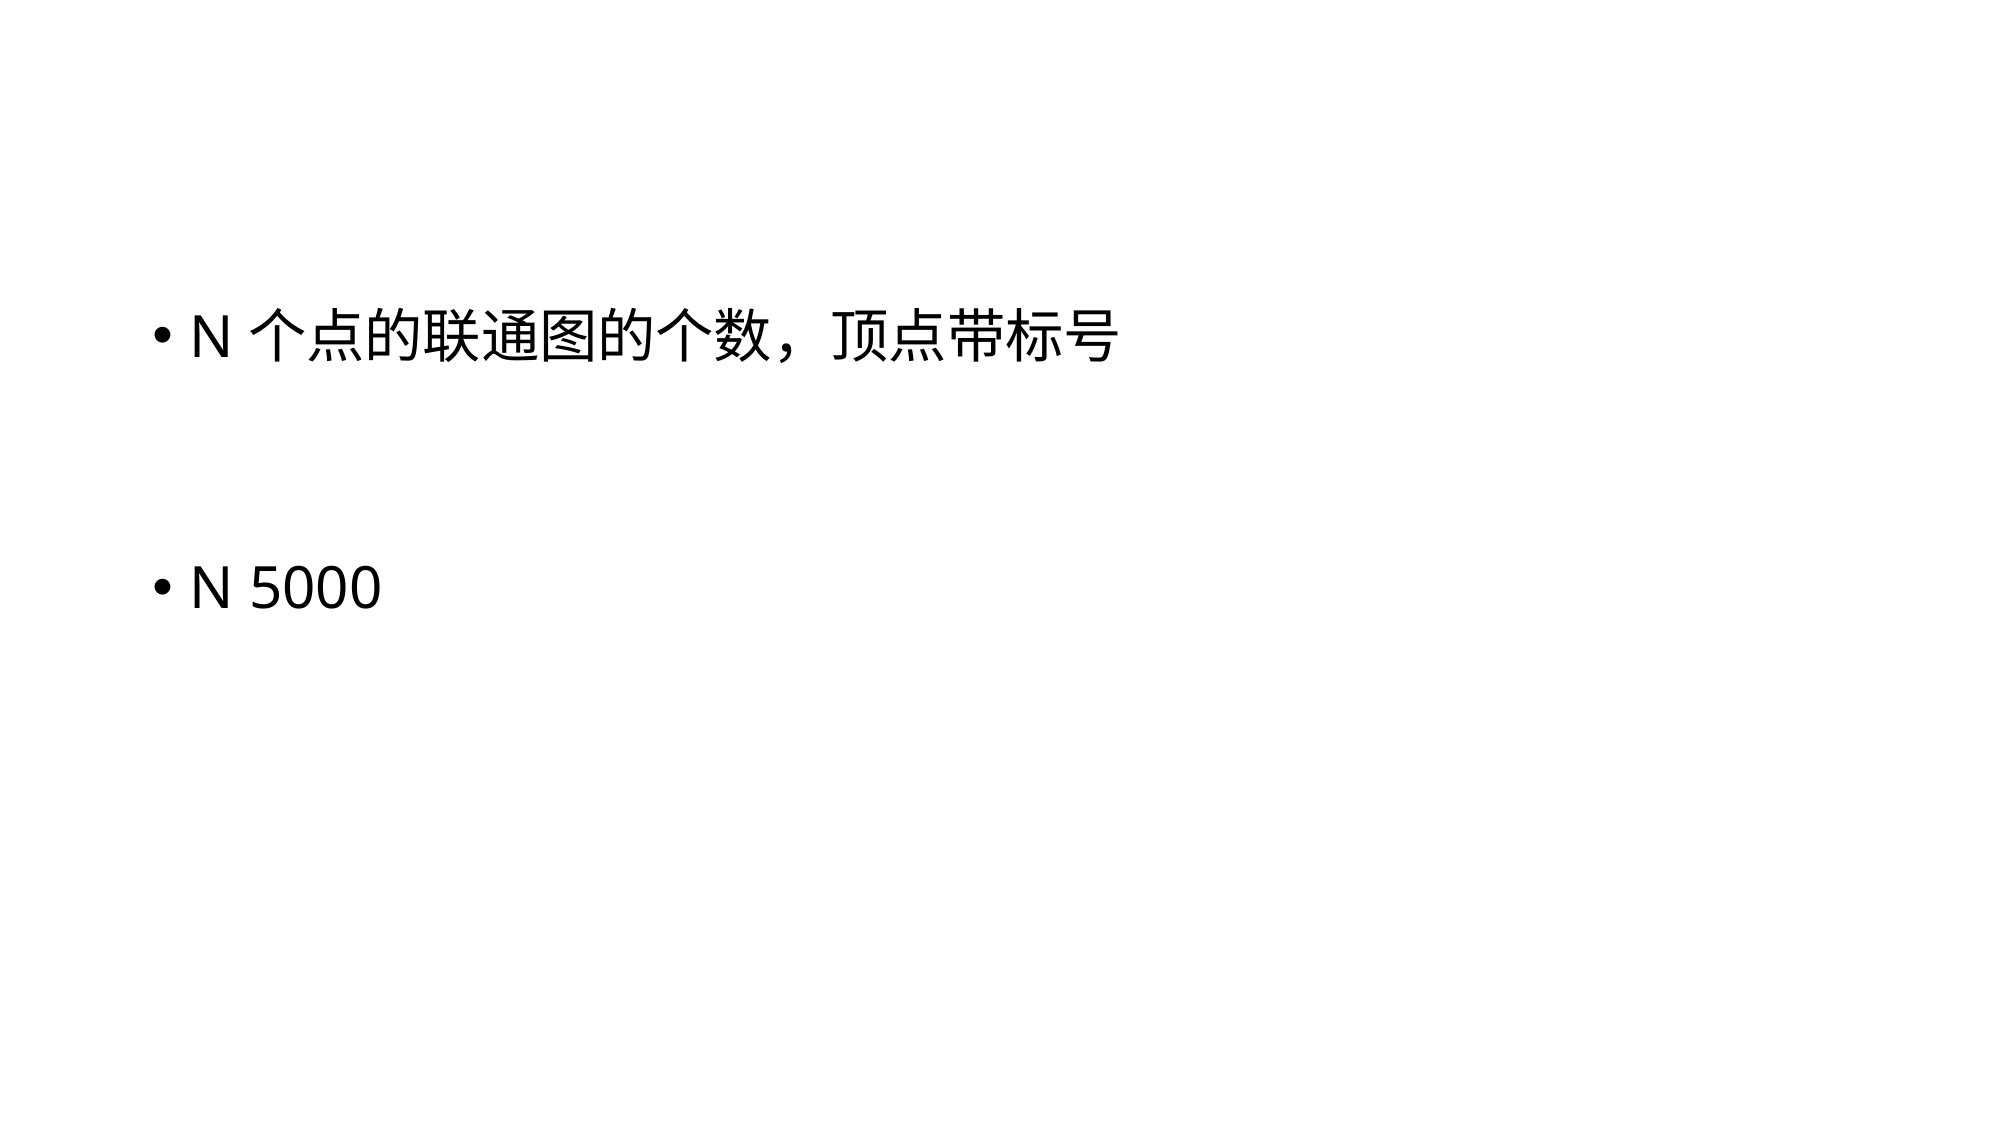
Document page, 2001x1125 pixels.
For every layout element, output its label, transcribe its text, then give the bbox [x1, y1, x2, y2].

list N个点的联通图的个数，顶点带标号 N 5000 [137, 299, 1863, 1014]
